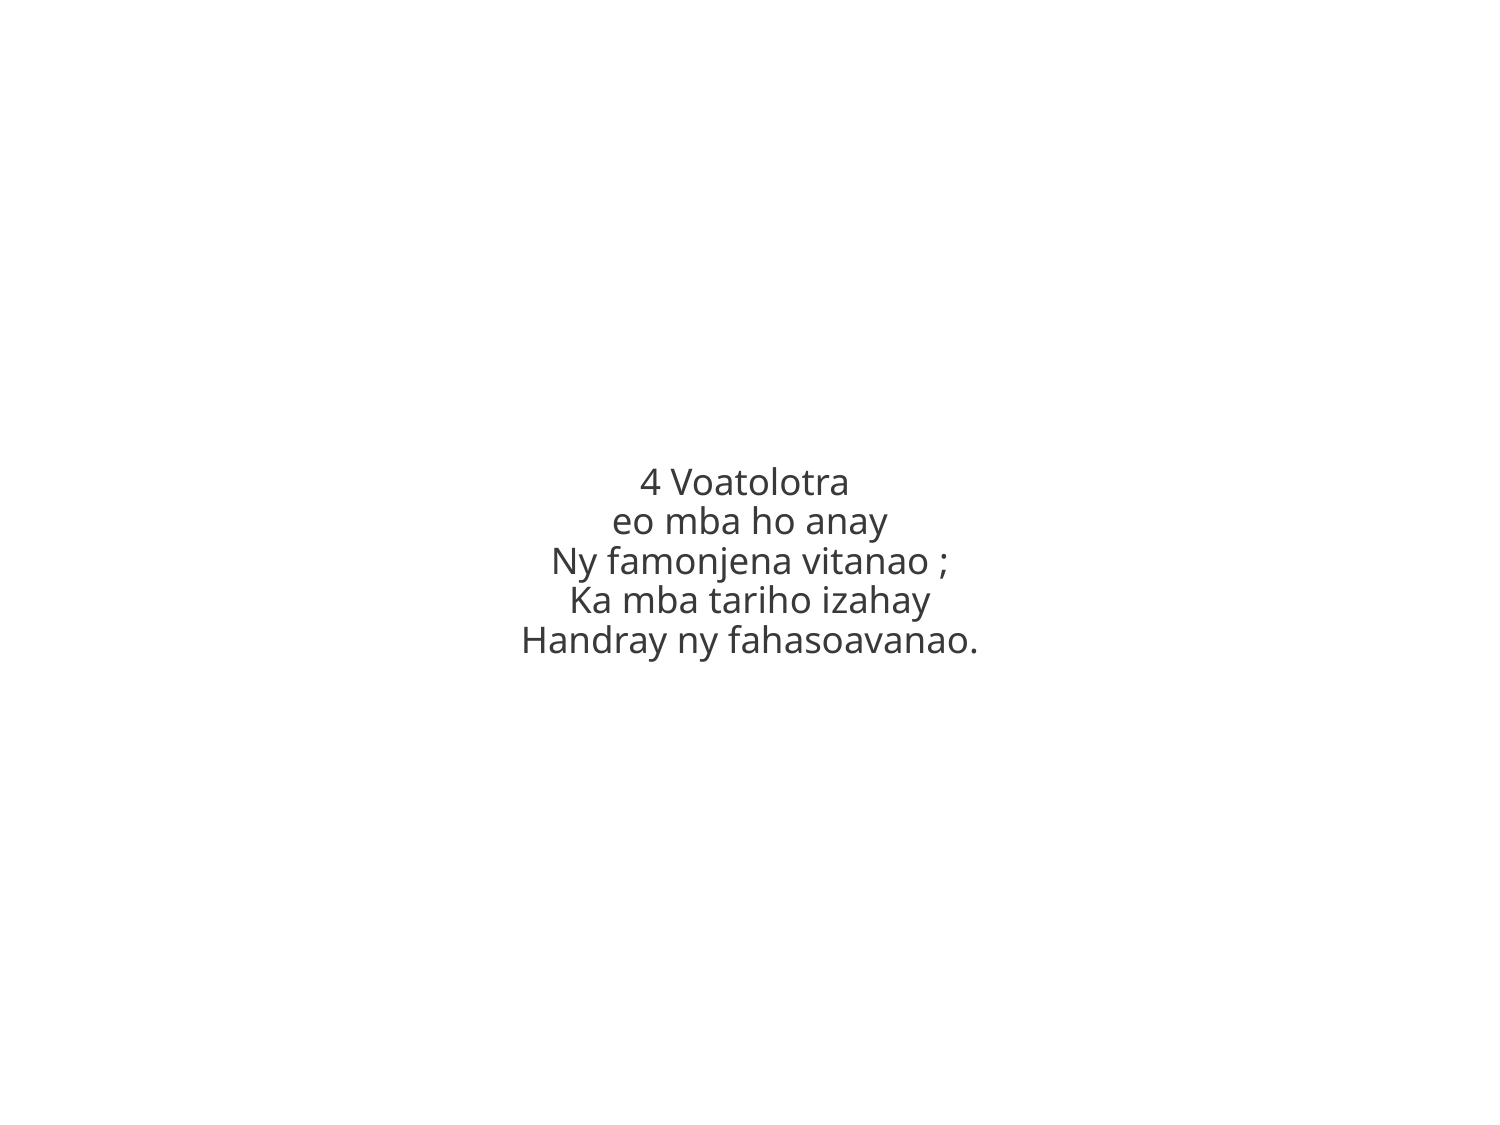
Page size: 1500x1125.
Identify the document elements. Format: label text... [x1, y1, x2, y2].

title 4 Voatolotra eo mba ho anay Ny famonjena vitanao ; Ka mba tariho izahay Handray ny fahasoavanao. [25, 453, 1475, 672]
